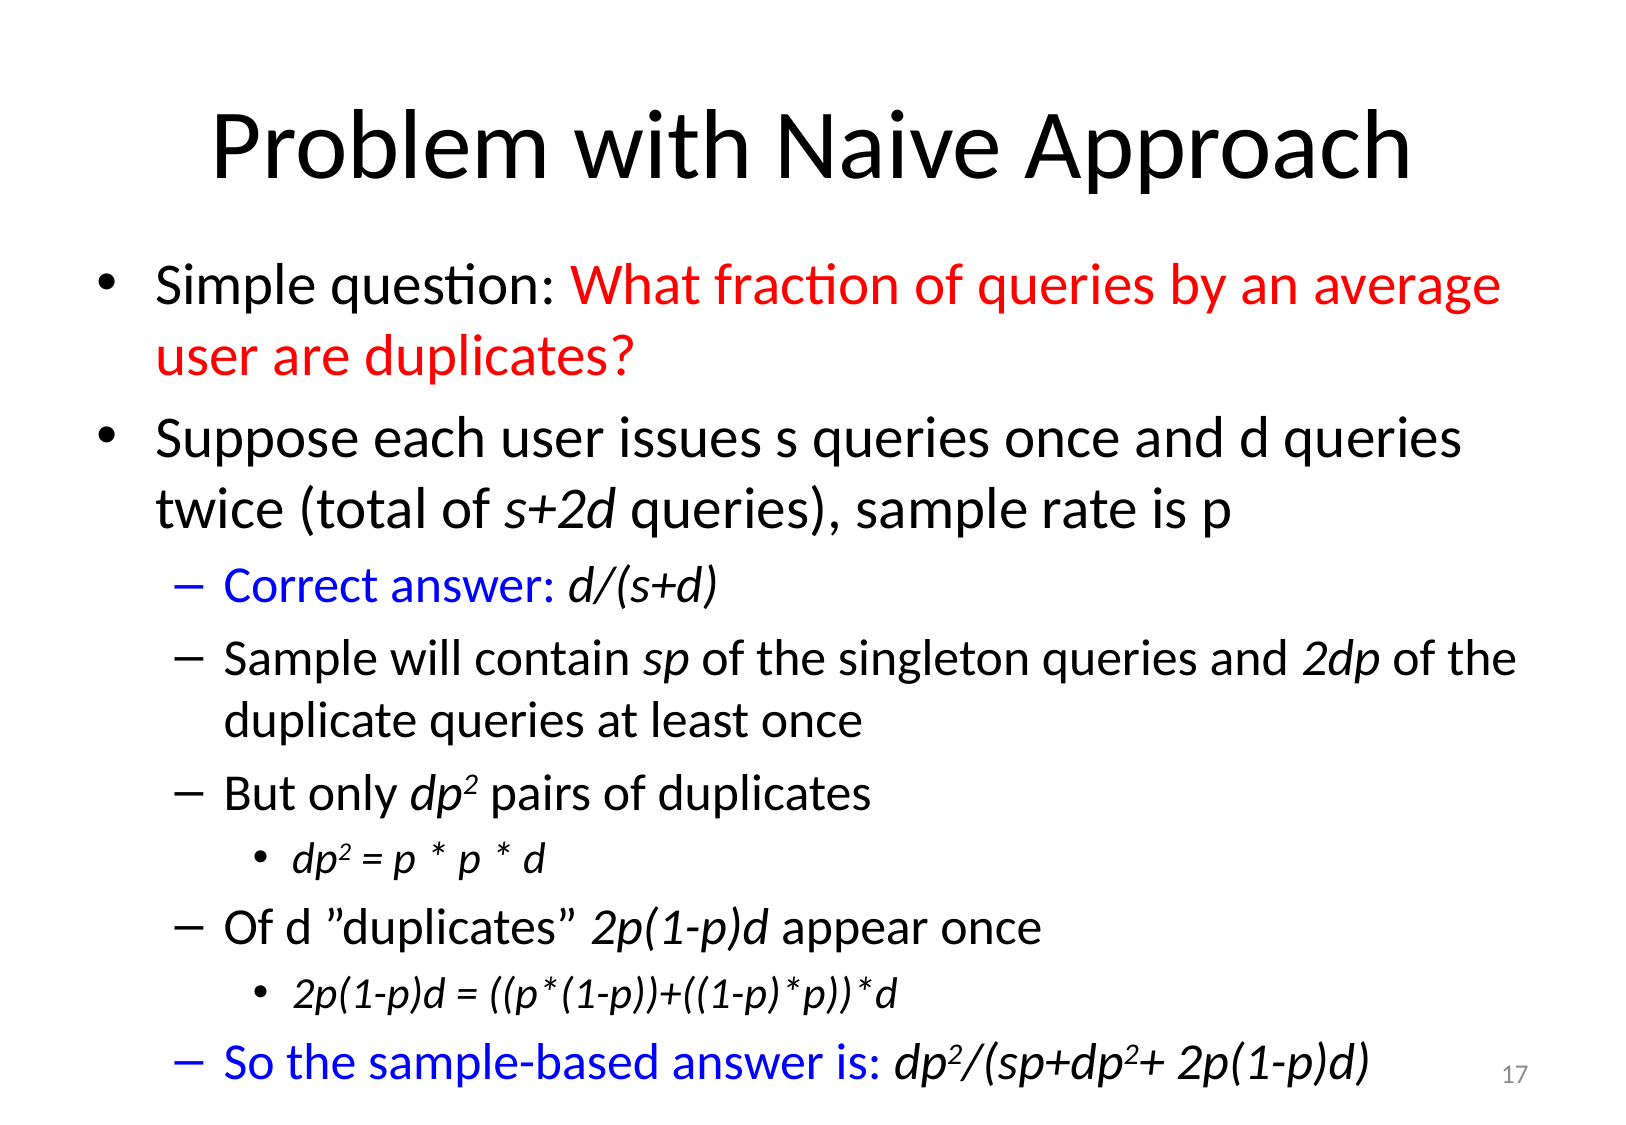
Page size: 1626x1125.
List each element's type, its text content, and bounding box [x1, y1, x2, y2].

slide_number 17 [1164, 1042, 1544, 1103]
title Problem with Naive Approach [81, 45, 1544, 233]
list Simple question: What fraction of queries by an average user are duplicates? Suppose each user issues s queries once and d queries twice (total of s+2d queries), sample rate is p Correct answer: d/(s+d) Sample will contain sp of the singleton queries and 2dp of the duplicate queries at least once But only dp2 pairs of duplicates dp2 = p * p * d Of d ”duplicates” 2p(1-p)d appear once 2p(1-p)d = ((p*(1-p))+((1-p)*p))*d So the sample-based answer is: dp2/(sp+dp2+ 2p(1-p)d) [81, 237, 1544, 1100]
